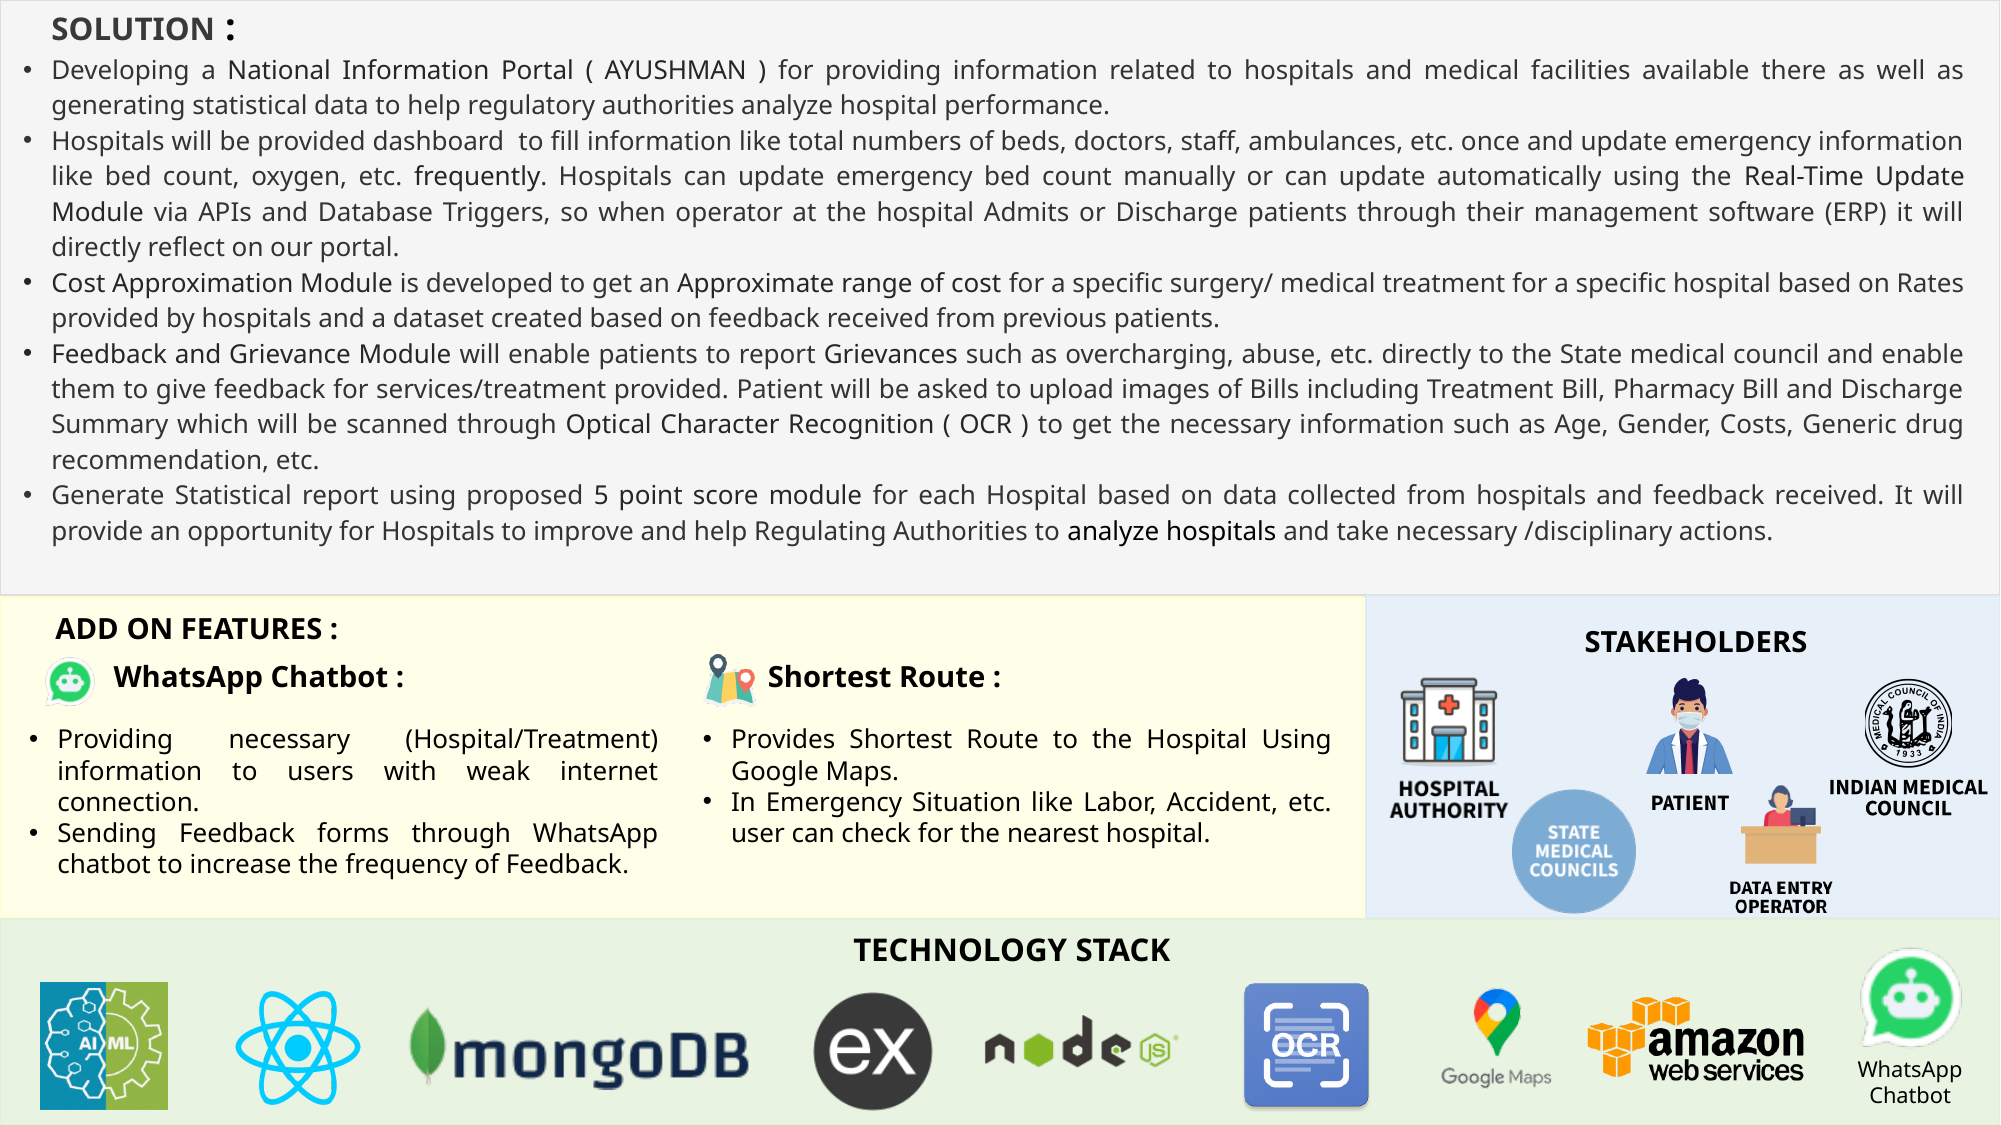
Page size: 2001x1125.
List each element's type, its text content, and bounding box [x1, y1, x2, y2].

picture [954, 978, 1210, 1118]
picture [45, 982, 168, 1110]
picture [1395, 971, 1815, 1106]
text_box [1365, 595, 2000, 918]
text_box WhatsApp Chatbot : Providing necessary (Hospital/Treatment) information to users with weak internet connection. Sending Feedback forms through WhatsApp chatbot to increase the frequency of Feedback. [14, 650, 674, 887]
picture [406, 1005, 752, 1090]
text_box ADD ON FEATURES : [40, 602, 358, 650]
text_box TECHNOLOGY STACK [821, 923, 1203, 976]
text_box [0, 918, 2000, 1125]
text_box WhatsApp Chatbot [1799, 1048, 2000, 1116]
text_box STAKEHOLDERS [1559, 616, 1833, 666]
picture [1228, 967, 1384, 1123]
text_box Shortest Route : Provides Shortest Route to the Hospital Using Google Maps. In Emergency Situation like Labor, Accident, etc. user can check for the nearest hospital. [688, 650, 1348, 856]
picture [1380, 657, 1992, 916]
text_box [0, 596, 1364, 918]
picture [1838, 928, 1981, 1070]
picture [703, 654, 756, 707]
picture [34, 647, 104, 717]
text_box SOLUTION : [36, 0, 298, 56]
text_box [0, 0, 2000, 597]
picture [230, 982, 365, 1113]
picture [811, 990, 935, 1113]
text_box Developing a National Information Portal ( AYUSHMAN ) for providing information related to hospitals and medical facilities available there as well as generating statistical data to help regulatory authorities analyze hospital performance. Hospitals will be provided dashboard to fill information like total numbers of beds, doctors, staff, ambulances, etc. once and update emergency information like bed count, oxygen, etc. frequently. Hospitals can update emergency bed count manually or can update automatically using the Real-Time Update Module via APIs and Database Triggers, so when operator at the hospital Admits or Discharge patients through their management software (ERP) it will directly reflect on our portal. Cost Approximation Module is developed to get an Approximate range of cost for a specific surgery/ medical treatment for a specific hospital based on Rates provided by hospitals and a dataset created based on feedback received from previous patients. Feedback and Grievance Module will enable patients to report Grievances such as overcharging, abuse, etc. directly to the State medical council and enable them to give feedback for services/treatment provided. Patient will be asked to upload images of Bills including Treatment Bill, Pharmacy Bill and Discharge Summary which will be scanned through Optical Character Recognition ( OCR ) to get the necessary information such as Age, Gender, Costs, Generic drug recommendation, etc. Generate Statistical report using proposed 5 point score module for each Hospital based on data collected from hospitals and feedback received. It will provide an opportunity for Hospitals to improve and help Regulating Authorities to analyze hospitals and take necessary /disciplinary actions. [8, 41, 1980, 553]
